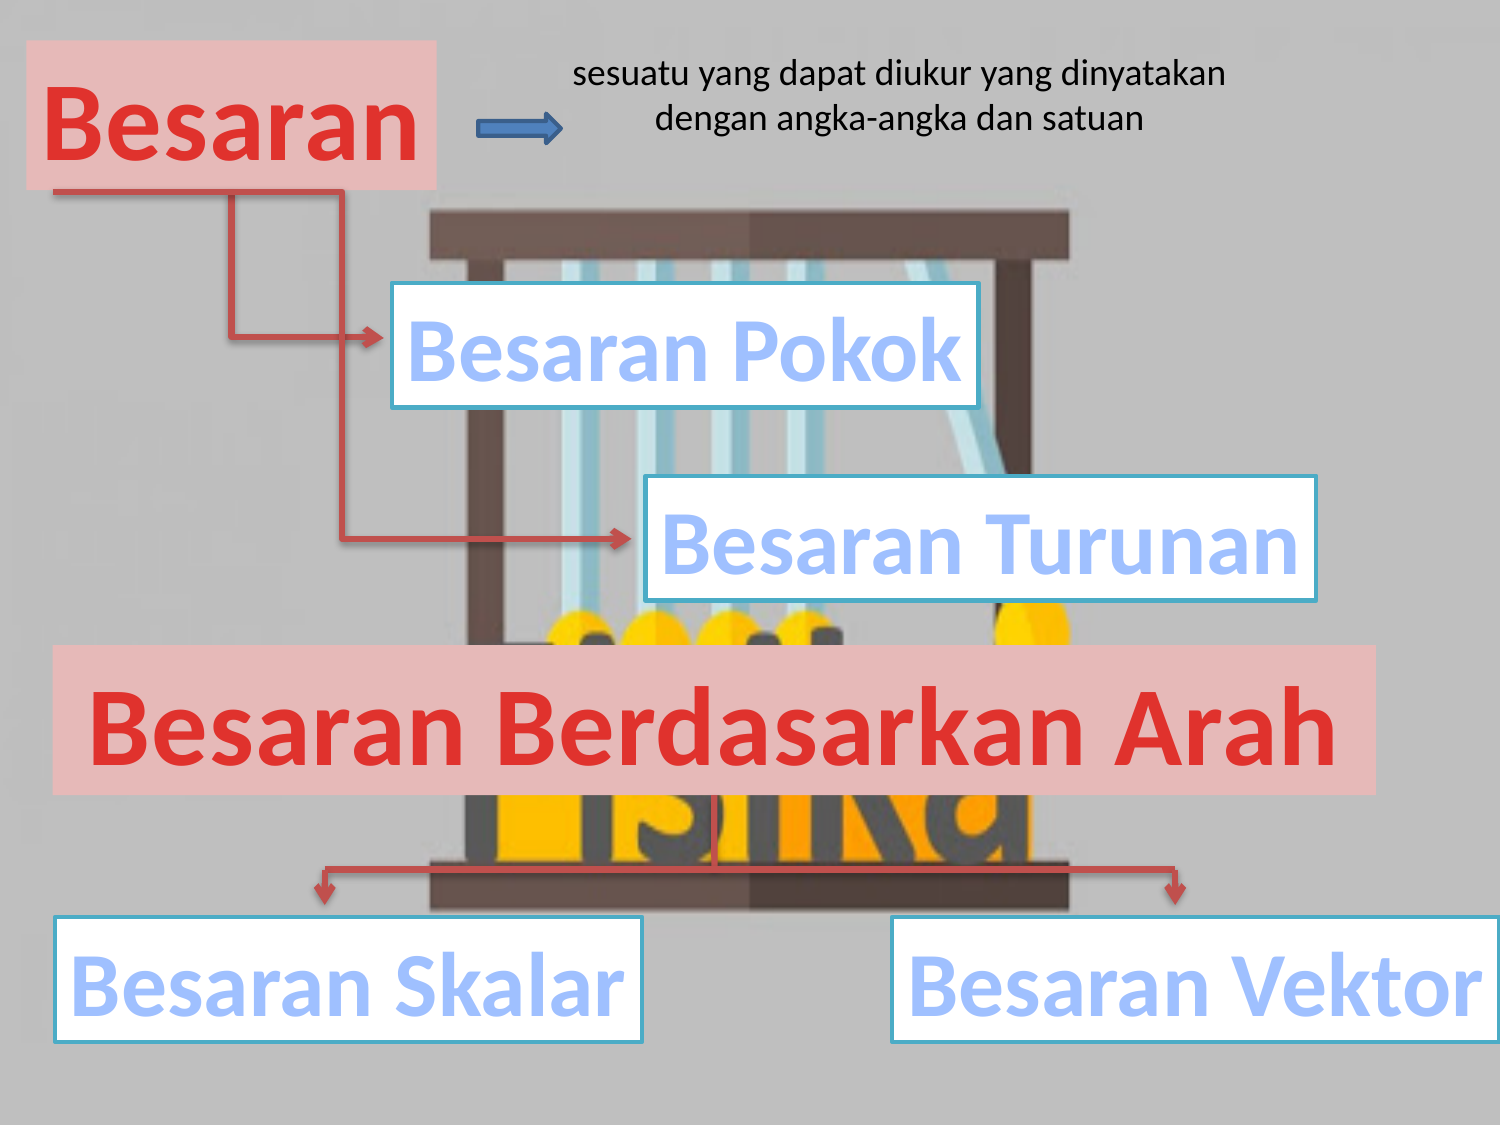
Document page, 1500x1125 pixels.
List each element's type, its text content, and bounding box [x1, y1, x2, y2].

text_box Besaran Pokok [636, 281, 981, 410]
text_box sesuatu yang dapat diukur yang dinyatakan dengan angka-angka dan satuan [530, 40, 1270, 281]
text_box Besaran Vektor [890, 915, 1500, 1044]
text_box Besaran Berdasarkan Arah [51, 643, 1378, 797]
picture [0, 0, 1500, 1125]
text_box Besaran Turunan [643, 474, 1318, 603]
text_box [52, 191, 632, 540]
text_box Besaran Skalar [53, 915, 644, 1044]
text_box [476, 118, 530, 138]
text_box Besaran [24, 38, 439, 192]
